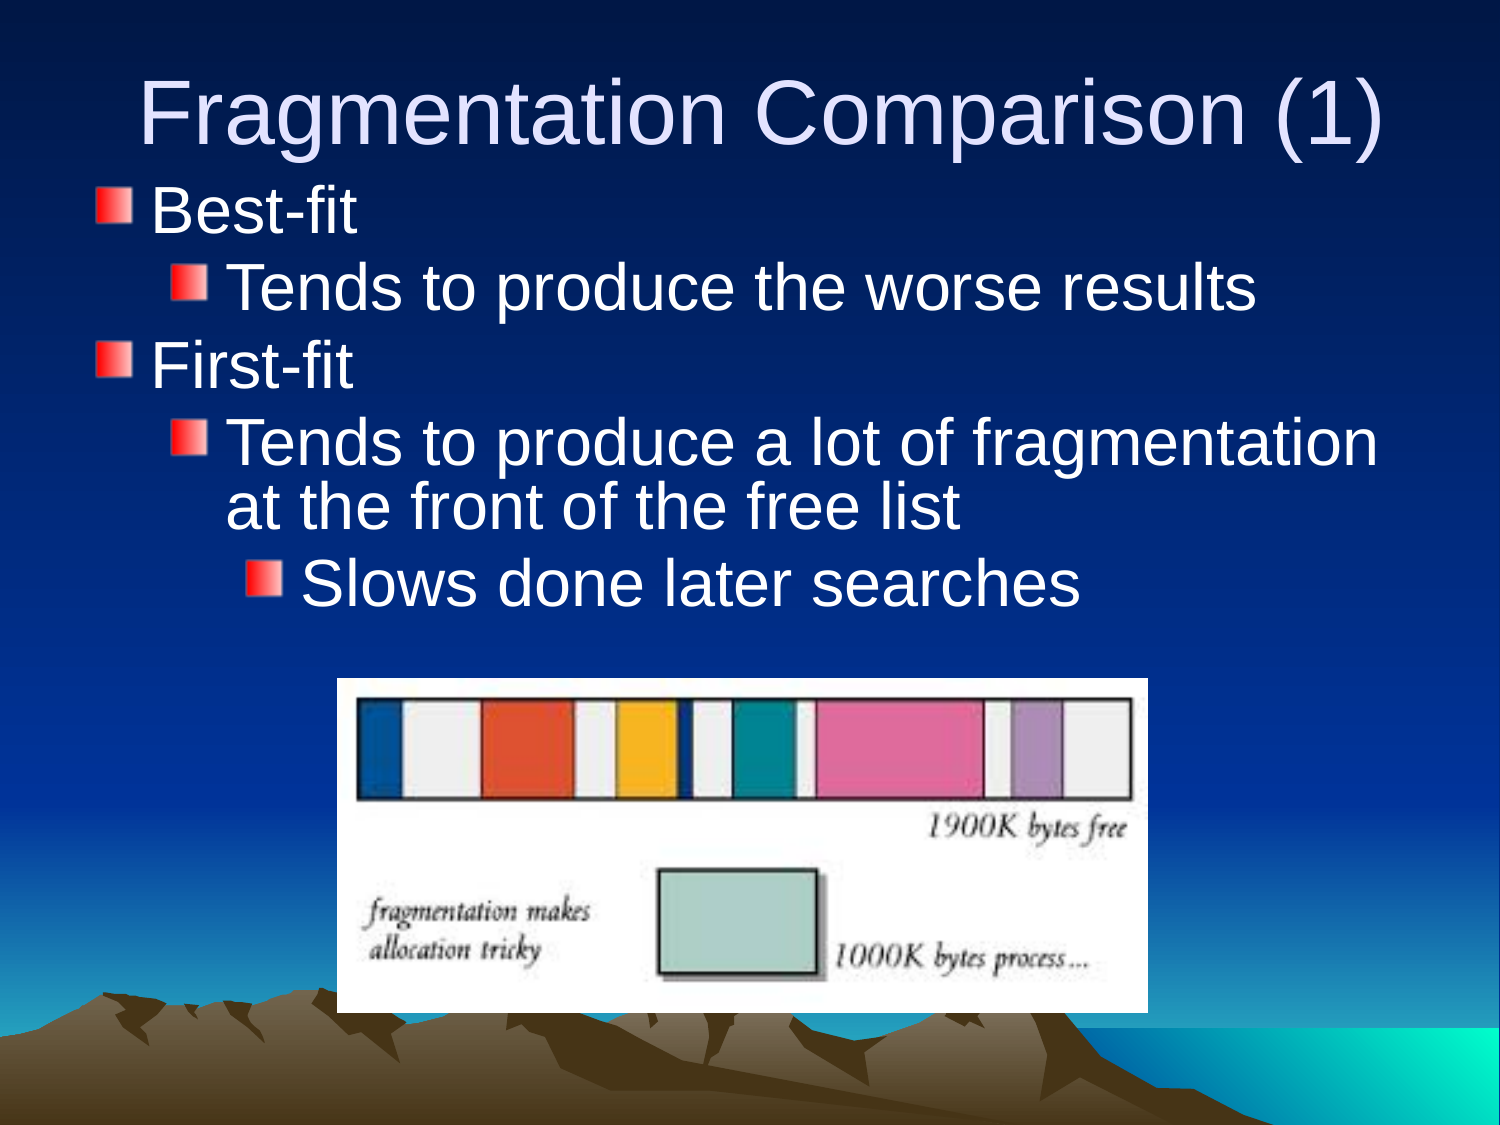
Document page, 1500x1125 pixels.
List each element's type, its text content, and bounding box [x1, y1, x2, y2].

picture [94, 185, 137, 228]
picture [169, 417, 212, 460]
text_box Best-fit Tends to produce the worse results First-fit Tends to produce a lot of fragmentation at the front of the free list Slows done later searches [79, 174, 1418, 875]
picture [94, 339, 137, 382]
picture [244, 558, 287, 601]
picture [337, 678, 1148, 1013]
text_box [124, 875, 1338, 1075]
picture [169, 262, 212, 305]
title Fragmentation Comparison (1) [74, 49, 1451, 188]
